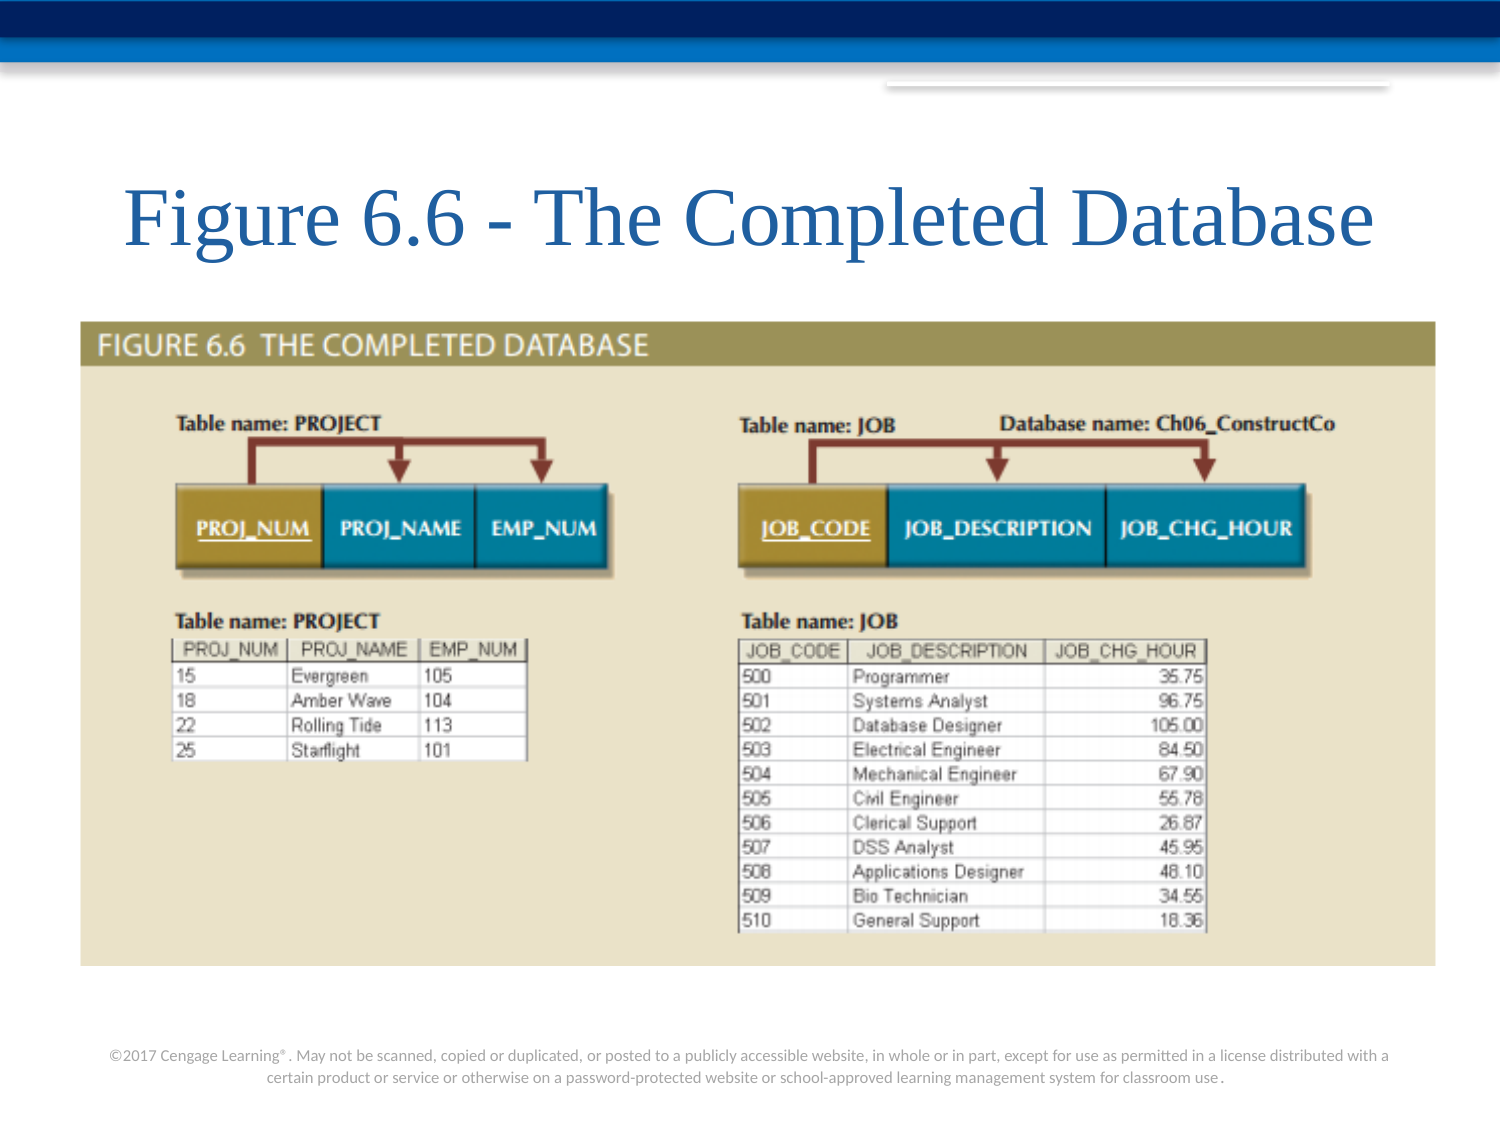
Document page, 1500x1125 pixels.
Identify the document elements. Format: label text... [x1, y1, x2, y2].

title Figure 6.6 - The Completed Database [75, 125, 1425, 300]
picture [74, 312, 1442, 966]
